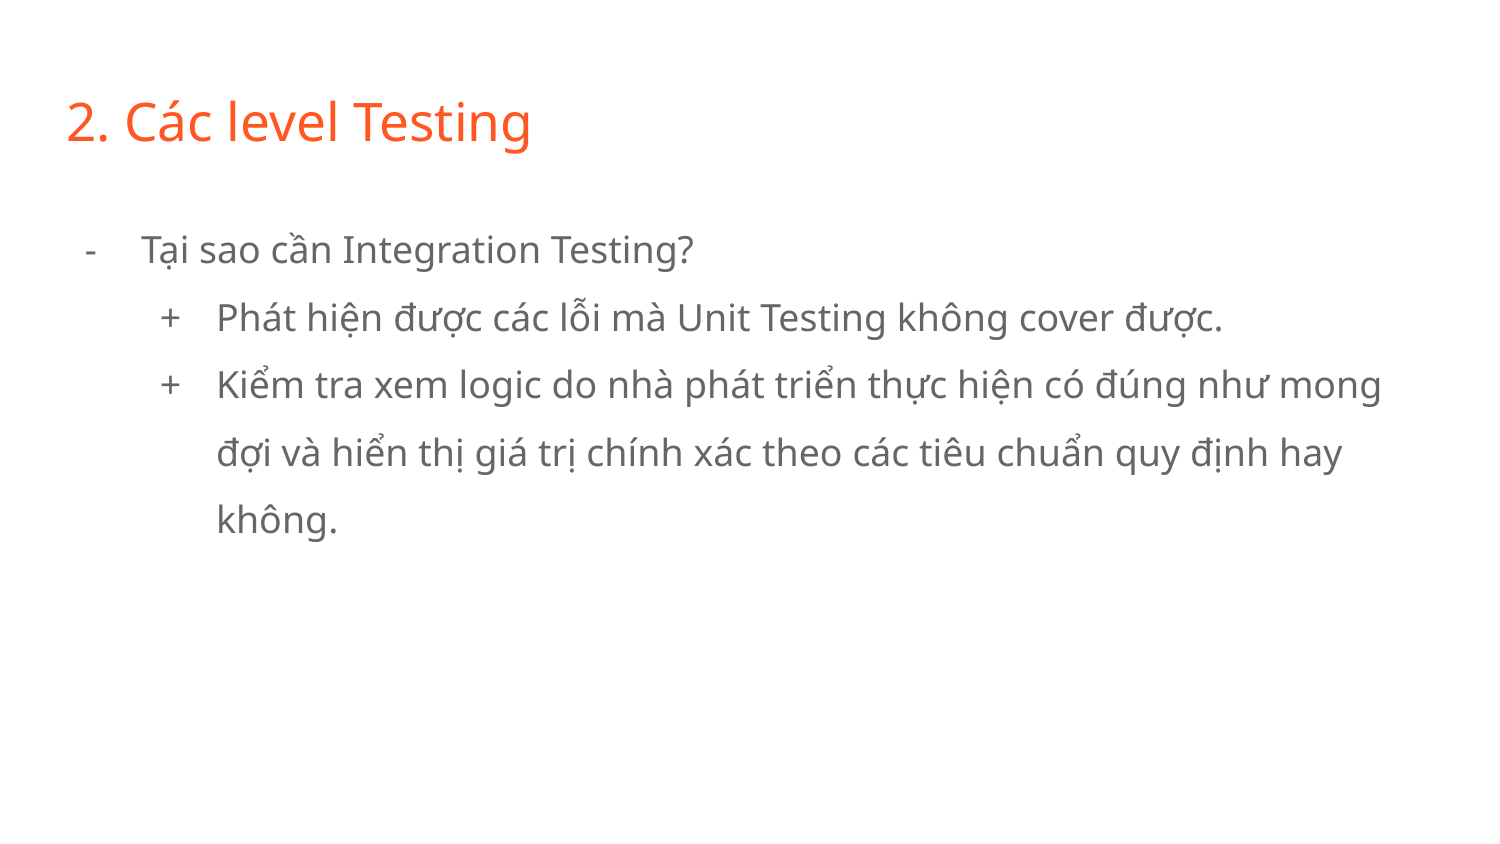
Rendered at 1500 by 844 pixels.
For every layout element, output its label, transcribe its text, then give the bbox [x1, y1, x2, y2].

list Tại sao cần Integration Testing? Phát hiện được các lỗi mà Unit Testing không cover được. Kiểm tra xem logic do nhà phát triển thực hiện có đúng như mong đợi và hiển thị giá trị chính xác theo các tiêu chuẩn quy định hay không. [51, 189, 1449, 750]
title 2. Các level Testing [51, 72, 1449, 167]
